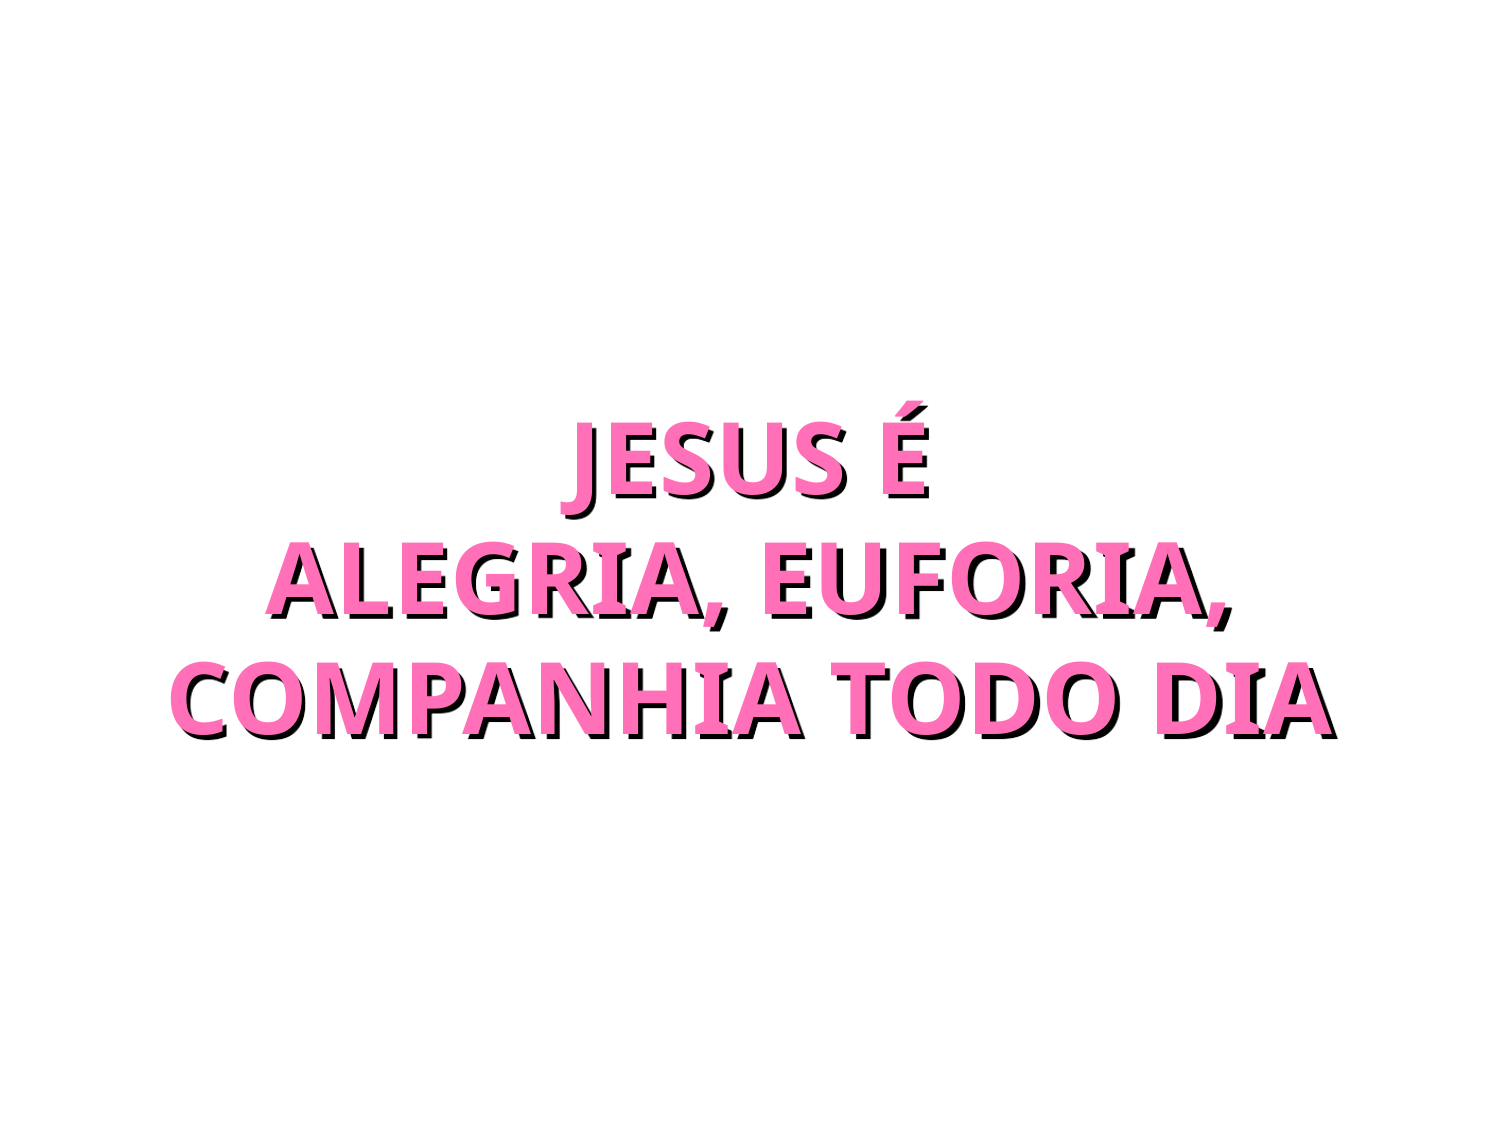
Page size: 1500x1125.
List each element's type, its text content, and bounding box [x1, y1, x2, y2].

text_box JESUS É ALEGRIA, EUFORIA, COMPANHIA TODO DIA [0, 387, 1500, 763]
